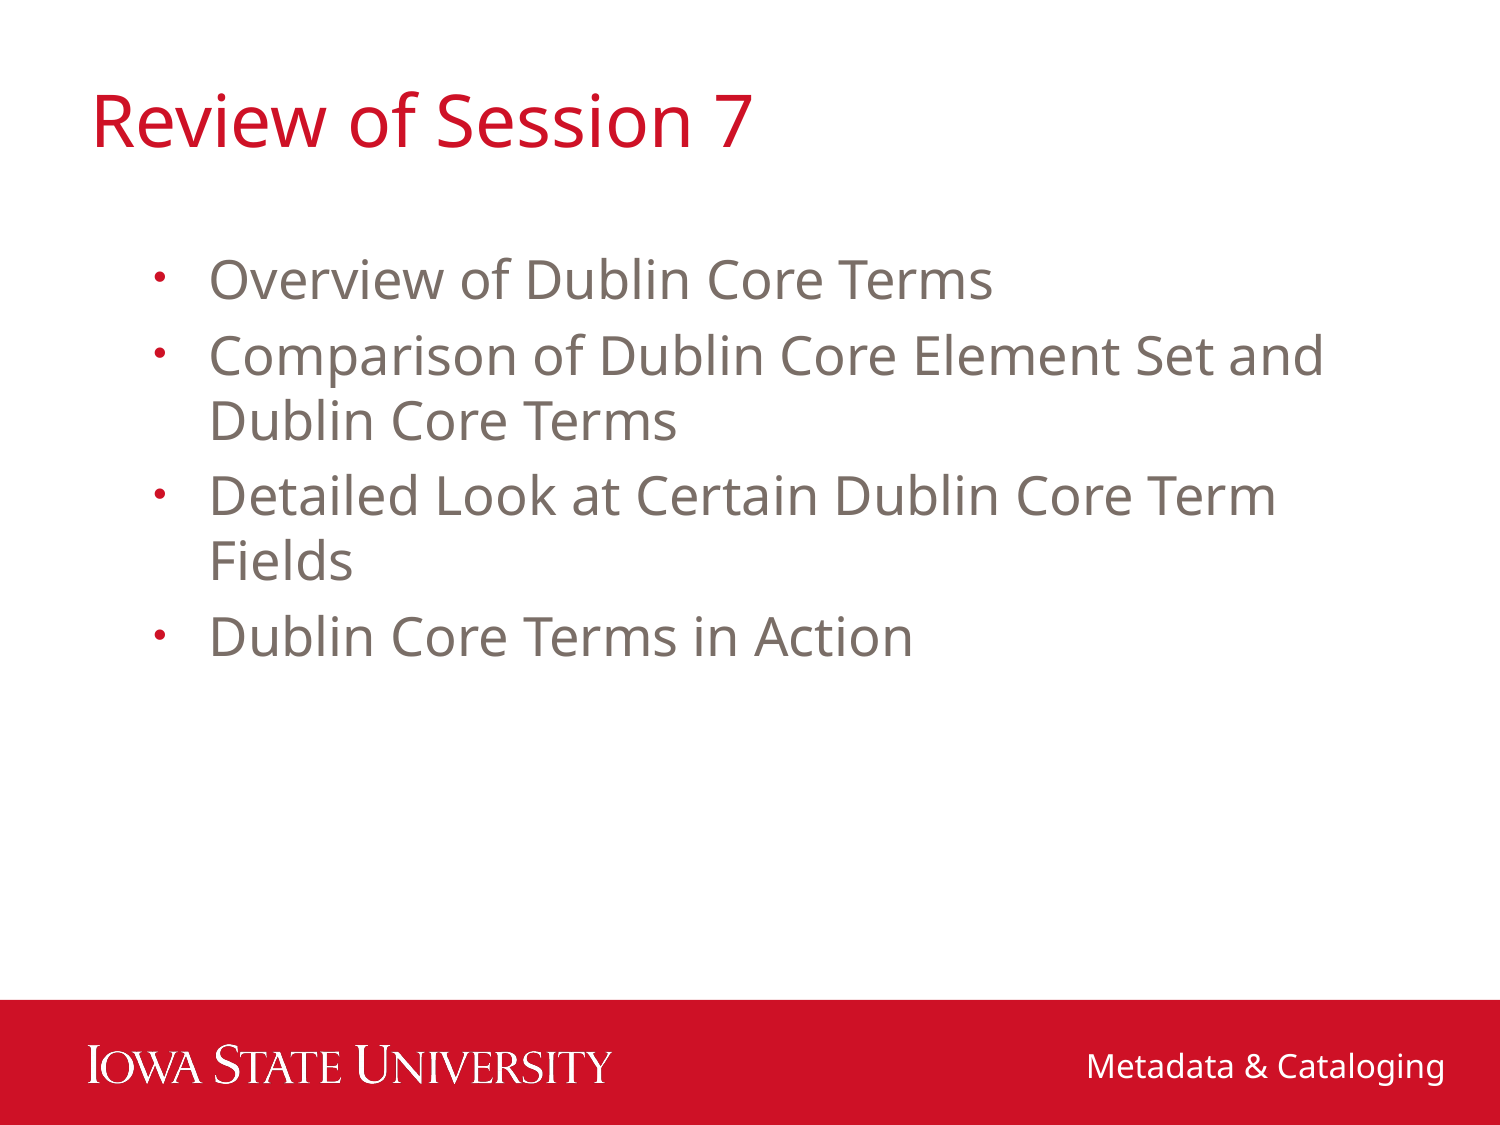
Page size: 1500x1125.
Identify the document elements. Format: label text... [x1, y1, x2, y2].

list Overview of Dublin Core Terms Comparison of Dublin Core Element Set and Dublin Core Terms Detailed Look at Certain Dublin Core Term Fields Dublin Core Terms in Action [137, 237, 1388, 913]
picture [87, 1044, 613, 1088]
title Review of Session 7 [74, 24, 1351, 213]
